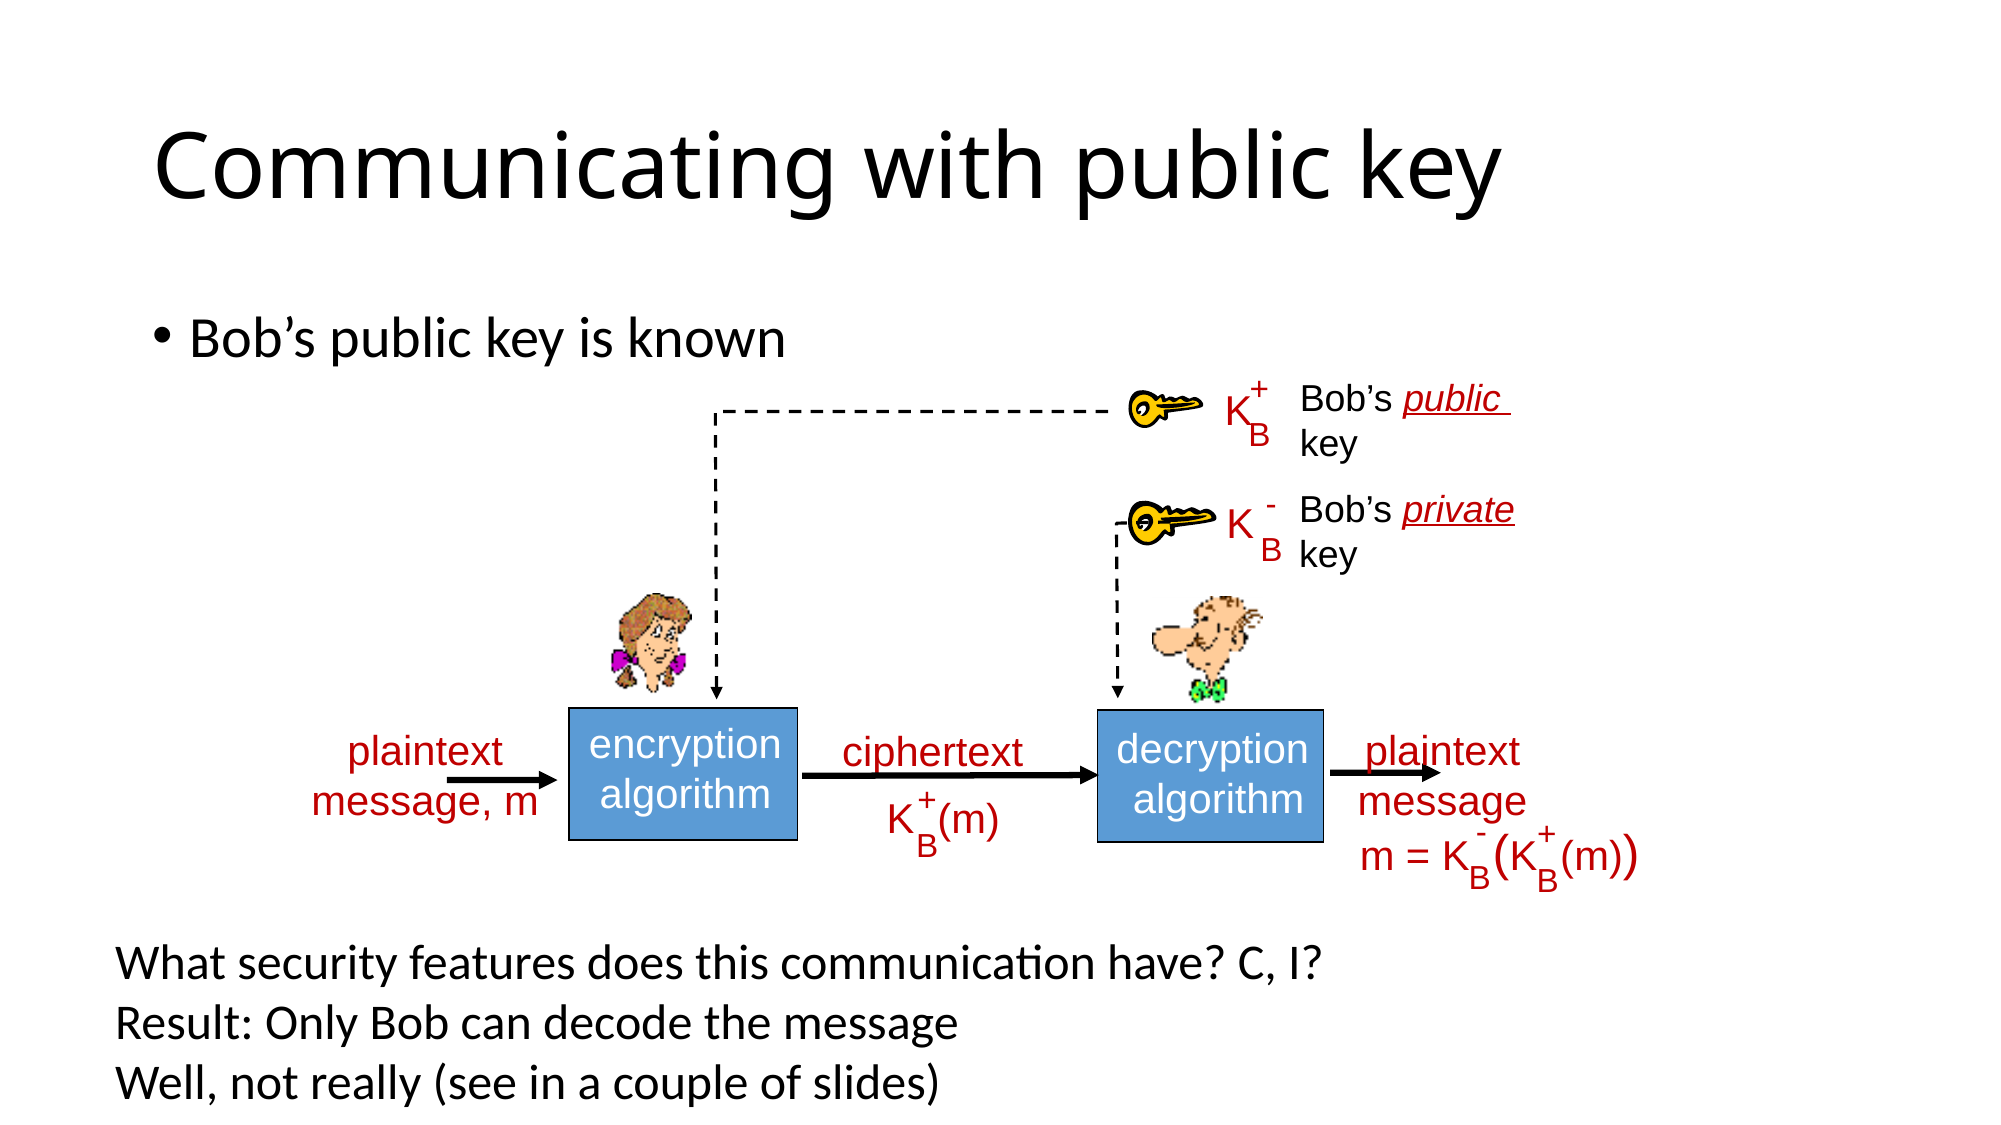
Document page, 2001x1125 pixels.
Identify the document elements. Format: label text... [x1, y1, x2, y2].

picture [1127, 389, 1204, 429]
text_box plaintext message, m [296, 716, 554, 832]
text_box plaintext message [1342, 716, 1543, 831]
text_box decryption algorithm [1101, 714, 1336, 829]
picture [608, 593, 692, 697]
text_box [1345, 802, 1655, 908]
text_box + [1234, 359, 1284, 415]
text_box B [1233, 405, 1286, 461]
text_box - [1250, 475, 1292, 530]
text_box [1097, 710, 1324, 842]
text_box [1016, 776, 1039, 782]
text_box Bob’s private key [1284, 477, 1574, 583]
picture [1152, 596, 1263, 708]
text_box [710, 411, 1109, 700]
text_box ciphertext [827, 776, 871, 782]
text_box What security features does this communication have? C, I? Result: Only Bob can decode the message Well, not really (see in a couple of slides) [100, 921, 1340, 1117]
text_box [569, 708, 798, 840]
text_box K [1209, 376, 1234, 441]
picture [1127, 499, 1217, 546]
text_box K [1211, 489, 1250, 555]
list Bob’s public key is known [137, 299, 1863, 1014]
text_box ciphertext [827, 716, 1039, 775]
text_box encryption algorithm [574, 709, 797, 825]
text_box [871, 770, 1016, 872]
text_box [446, 773, 558, 787]
title Communicating with public key [137, 59, 1863, 278]
text_box Bob’s public key [1284, 366, 1574, 471]
text_box B [1245, 520, 1298, 576]
text_box [1111, 522, 1164, 699]
text_box [1016, 768, 1099, 782]
